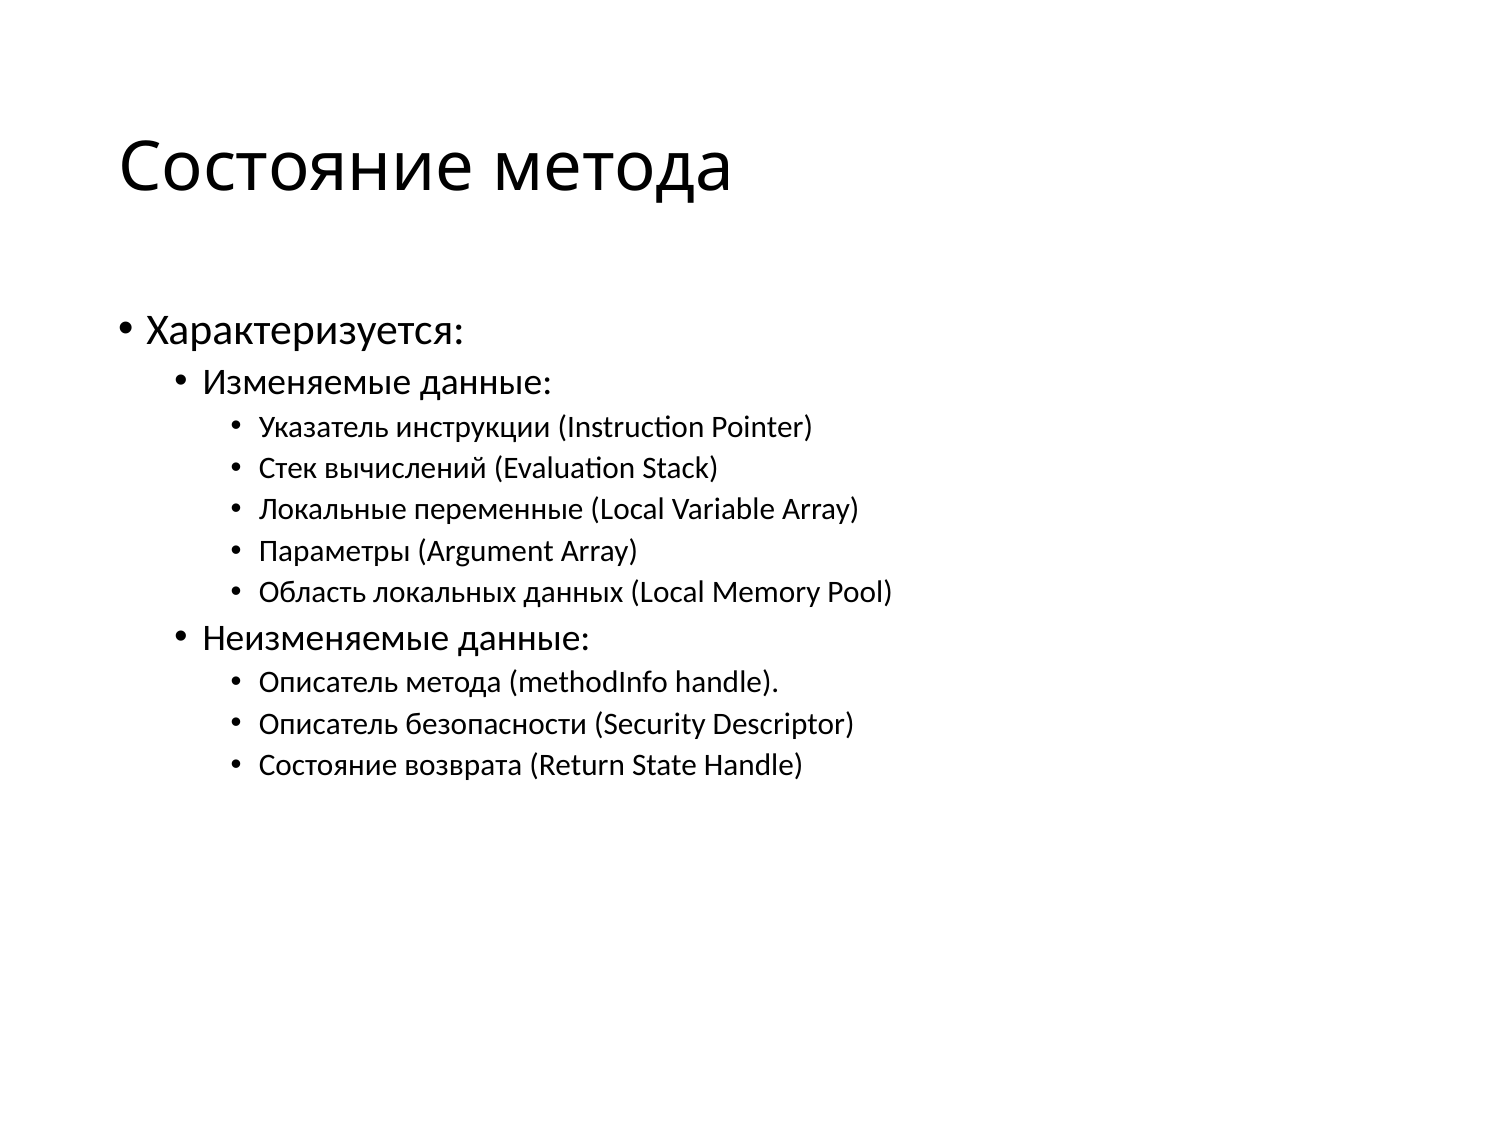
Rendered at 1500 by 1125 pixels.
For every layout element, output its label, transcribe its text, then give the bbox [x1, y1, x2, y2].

list Характеризуется: Изменяемые данные: Указатель инструкции (Instruction Pointer) Стек вычислений (Evaluation Stack) Локальные переменные (Local Variable Array) Параметры (Argument Array) Область локальных данных (Local Memory Pool) Неизменяемые данные: Описатель метода (methodInfo handle). Описатель безопасности (Security Descriptor) Состояние возврата (Return State Handle) [103, 299, 1397, 1014]
title Состояние метода [103, 59, 1397, 278]
